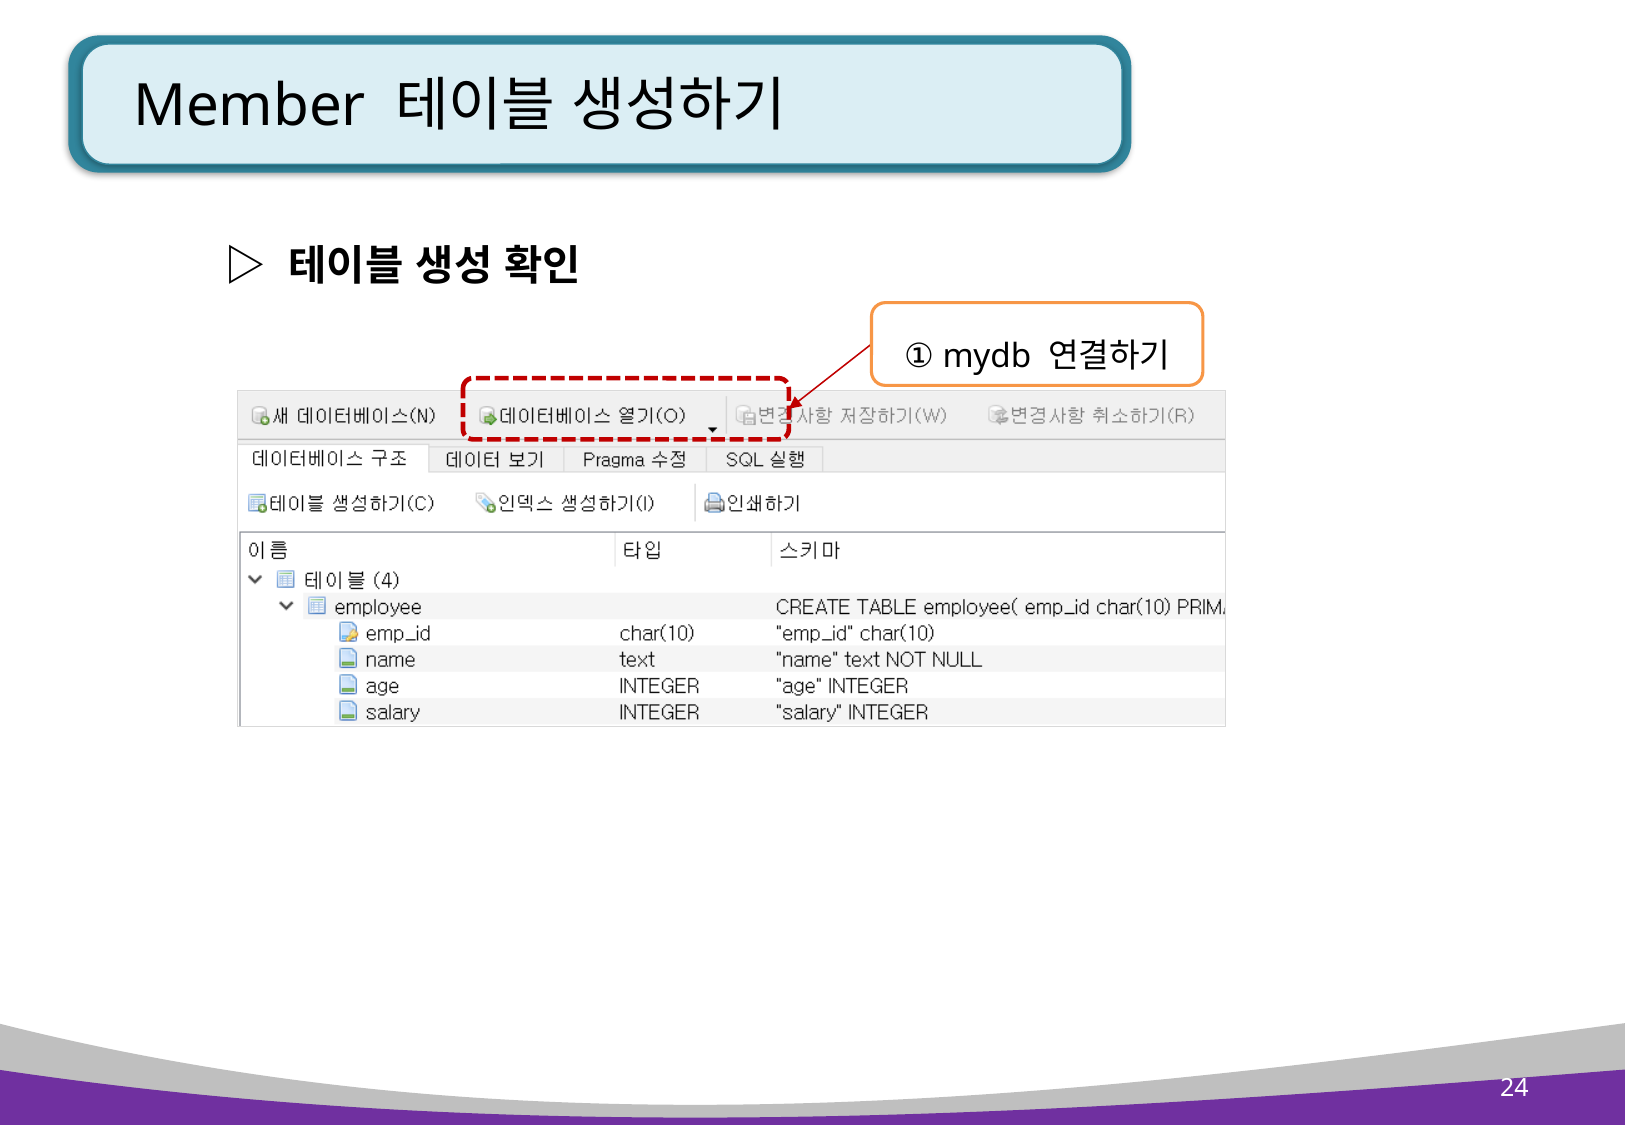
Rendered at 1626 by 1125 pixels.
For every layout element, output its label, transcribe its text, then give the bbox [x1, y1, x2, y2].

text_box ▷ 테이블 생성 확인 [198, 231, 884, 297]
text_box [788, 344, 872, 410]
title Member 테이블 생성하기 [103, 32, 1121, 173]
slide_number 24 [1452, 1058, 1544, 1119]
text_box ① mydb 연결하기 [869, 300, 1205, 388]
picture [236, 390, 1227, 727]
text_box [460, 376, 783, 388]
